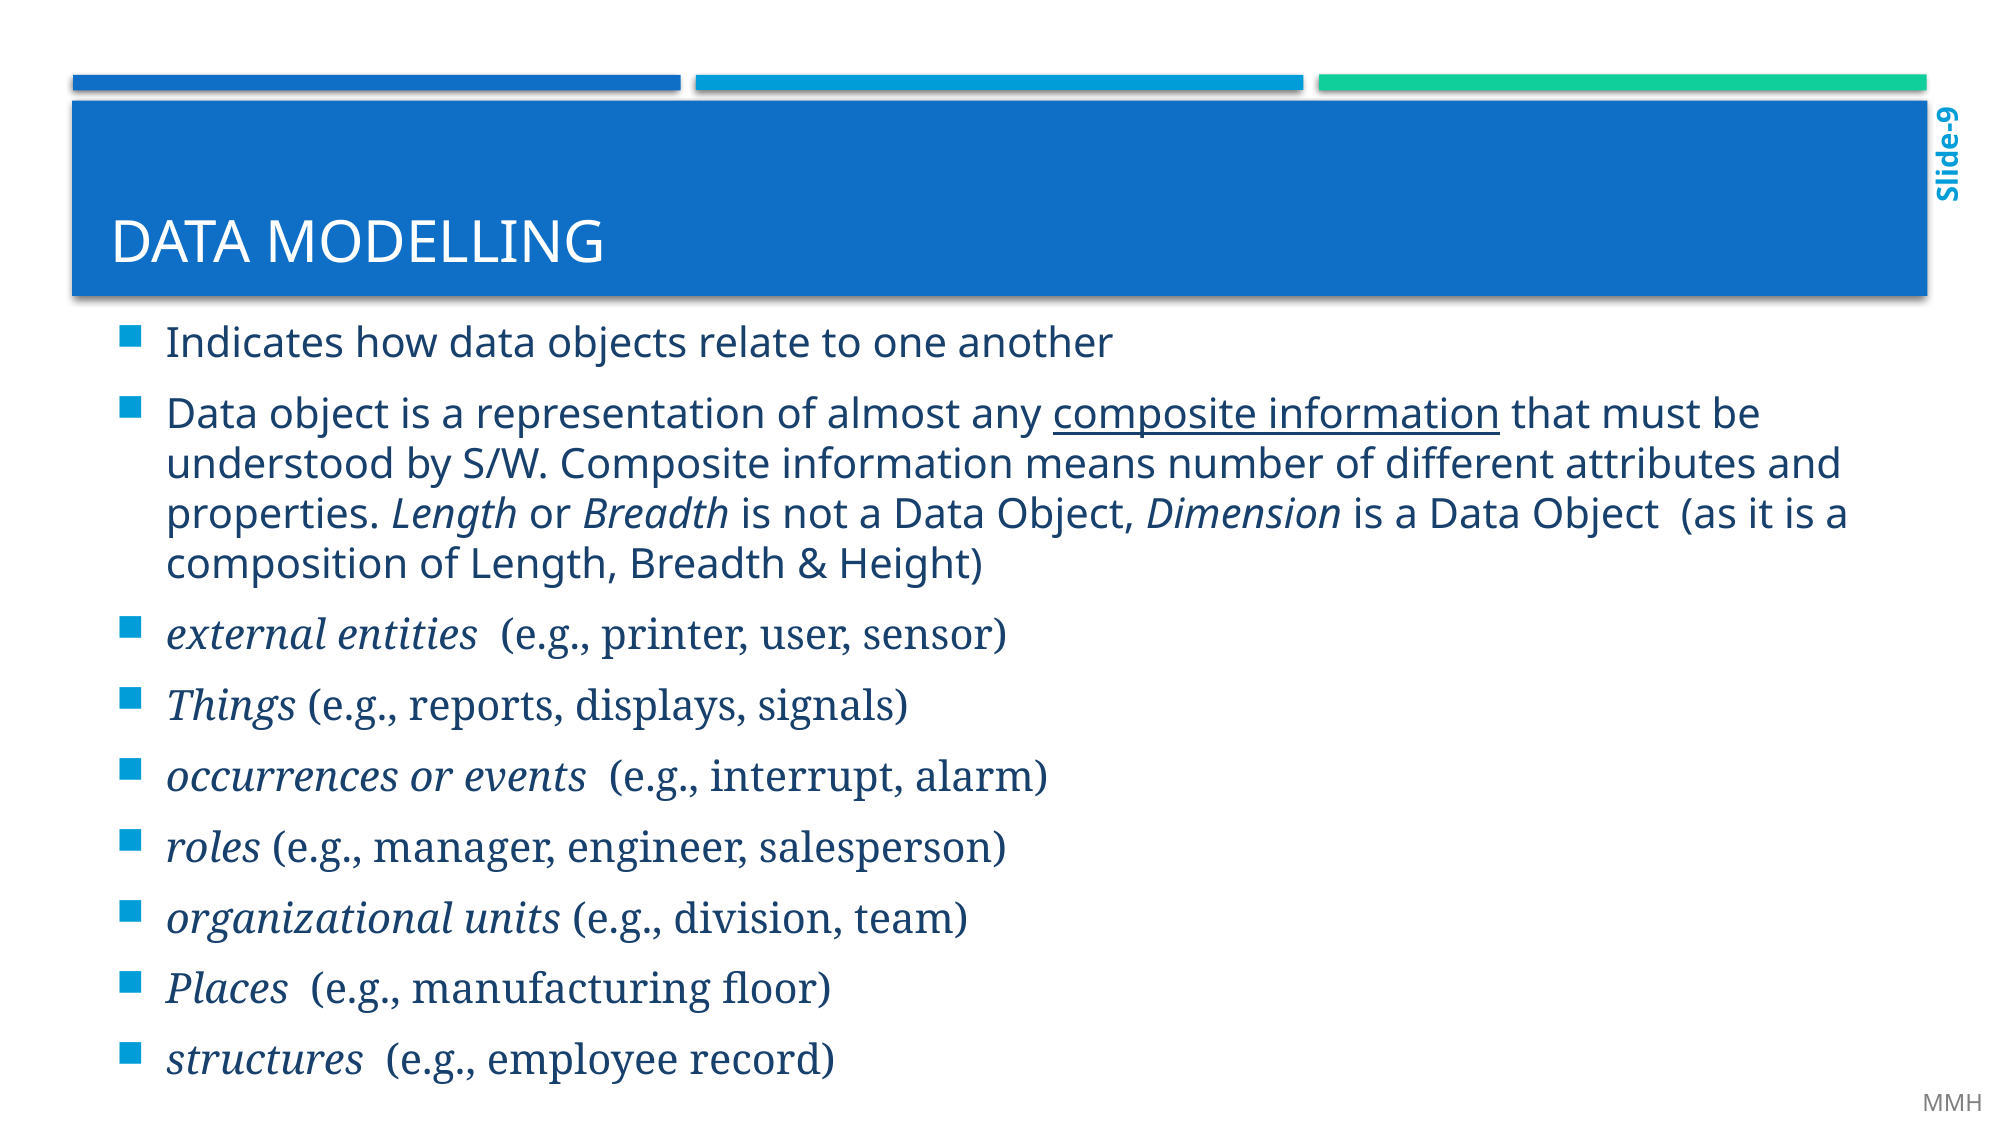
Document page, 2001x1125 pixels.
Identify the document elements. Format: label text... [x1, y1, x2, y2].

list Indicates how data objects relate to one another Data object is a representation of almost any composite information that must be understood by S/W. Composite information means number of different attributes and properties. Length or Breadth is not a Data Object, Dimension is a Data Object (as it is a composition of Length, Breadth & Height) external entities (e.g., printer, user, sensor) Things (e.g., reports, displays, signals) occurrences or events (e.g., interrupt, alarm) roles (e.g., manager, engineer, salesperson) organizational units (e.g., division, team) Places (e.g., manufacturing floor) structures (e.g., employee record) [100, 325, 1910, 1074]
text_box MMH [1894, 1079, 2000, 1125]
title Data modelling [95, 115, 1905, 282]
text_box Slide-9 [1930, 99, 1968, 236]
